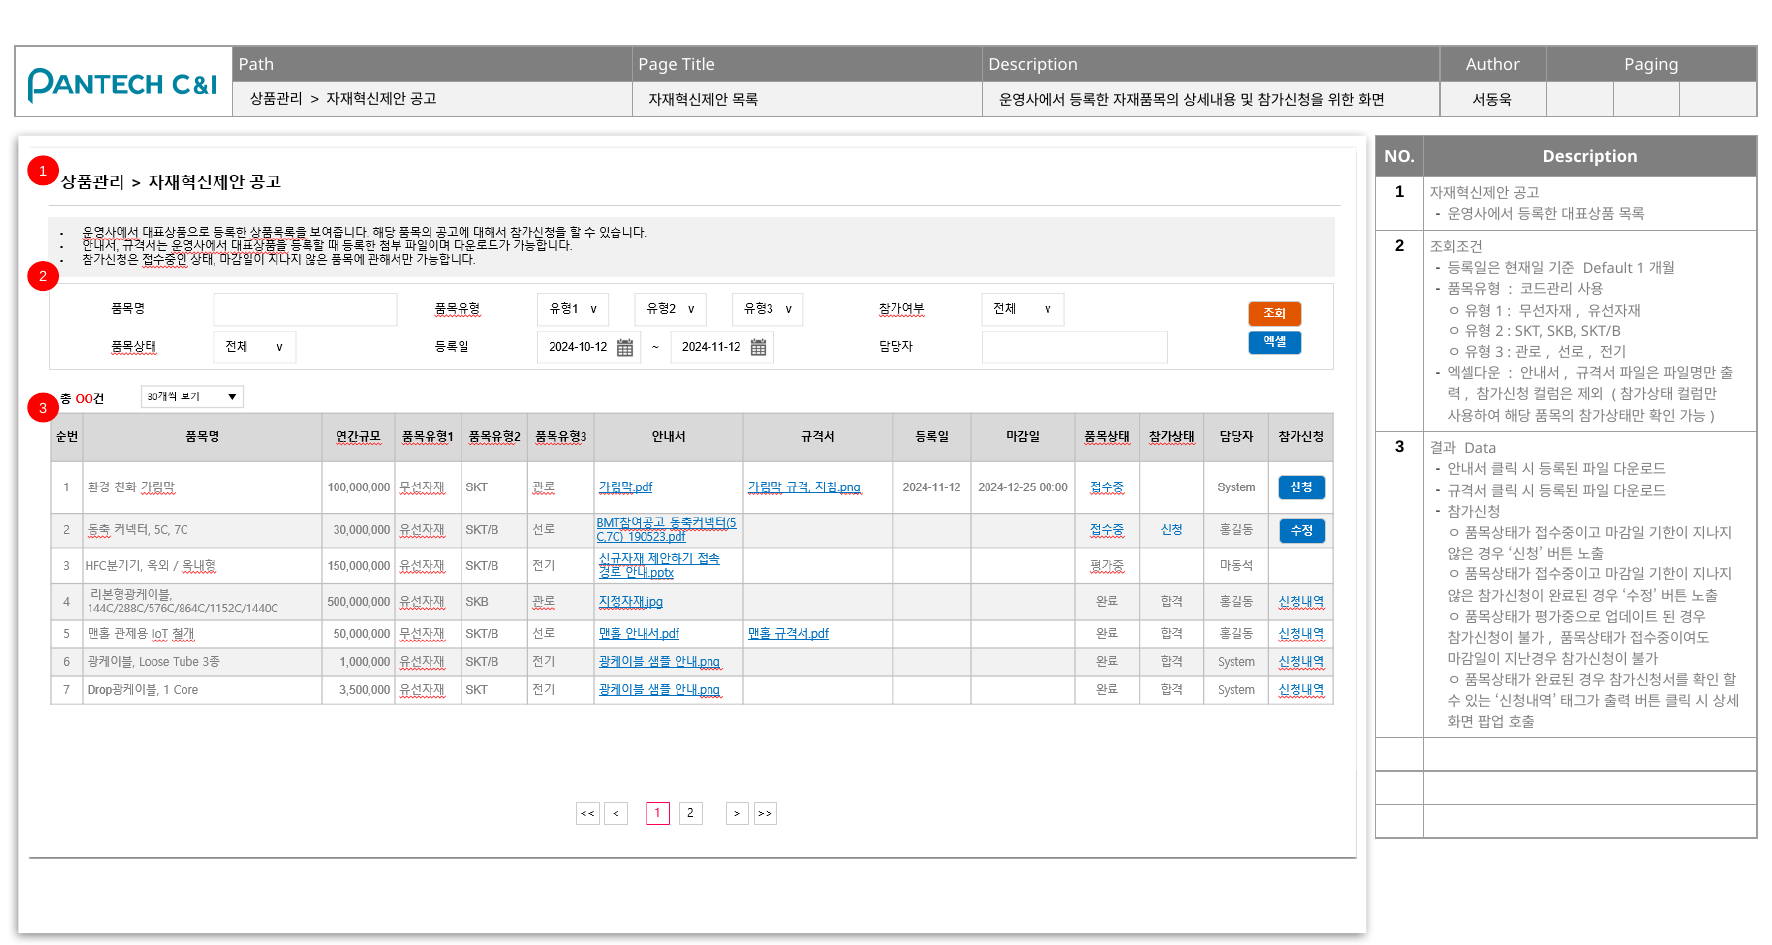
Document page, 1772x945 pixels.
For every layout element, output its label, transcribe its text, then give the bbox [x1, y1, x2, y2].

text_box 운영사에서 등록한 자재품목의 상세내용 및 참가신청을 위한 화면 [984, 83, 1438, 116]
table_cell 조회조건 등록일은 현재일 기준 Default 1개월 품목유형 : 코드관리 사용 ㅇ 유형1 : 무선자재, 유선자재 ㅇ 유형2 : SKT, SKB, SKT/B ㅇ 유형3 :관로, 선로, 전기 엑셀다운 : 안내서, 규격서 파일은 파일명만 출력, 참가신청 컬럼은 제외 (참가상태 컬럼만 사용하여 해당 품목의 참가상태만 확인 가능) [1424, 231, 1756, 431]
table_cell 3 [1376, 432, 1423, 737]
table_header Description [1424, 136, 1756, 176]
table_cell [1424, 772, 1756, 804]
table_cell 1 [1376, 177, 1423, 230]
text_box [18, 135, 1367, 934]
text_box 상품관리 > 자재혁신제안 공고 [235, 82, 630, 116]
table_cell 결과 Data 안내서 클릭 시 등록된 파일 다운로드 규격서 클릭 시 등록된 파일 다운로드 참가신청 ㅇ 품목상태가 접수중이고 마감일 기한이 지나지 않은 경우 ‘신청’ 버튼 노출 ㅇ 품목상태가 접수중이고 마감일 기한이 지나지 않은 참가신청이 완료된 경우 ‘수정’ 버튼 노출 ㅇ 품목상태가 평가중으로 업데이트 된 경우 참가신청이 불가, 품목상태가 접수중이여도 마감일이 지난경우 참가신청이 불가 ㅇ 품목상태가 완료된 경우 참가신청서를 확인 할 수 있는 ‘신청내역’ 태그가 출력 버튼 클릭 시 상세 화면 팝업 호출 [1424, 432, 1756, 737]
table_cell [1376, 772, 1423, 804]
table_cell [1424, 738, 1756, 770]
table_cell [1424, 805, 1756, 837]
table_cell 2 [1376, 231, 1423, 431]
table_cell [1376, 738, 1423, 770]
table_cell 자재혁신제안 공고 운영사에서 등록한 대표상품 목록 [1424, 177, 1756, 230]
text_box 서동욱 [1443, 83, 1542, 116]
picture [29, 146, 1357, 860]
text_box 자재혁신제안 목록 [633, 83, 972, 116]
table_header NO. [1376, 136, 1423, 176]
picture [19, 52, 226, 111]
table_cell [1376, 805, 1423, 837]
